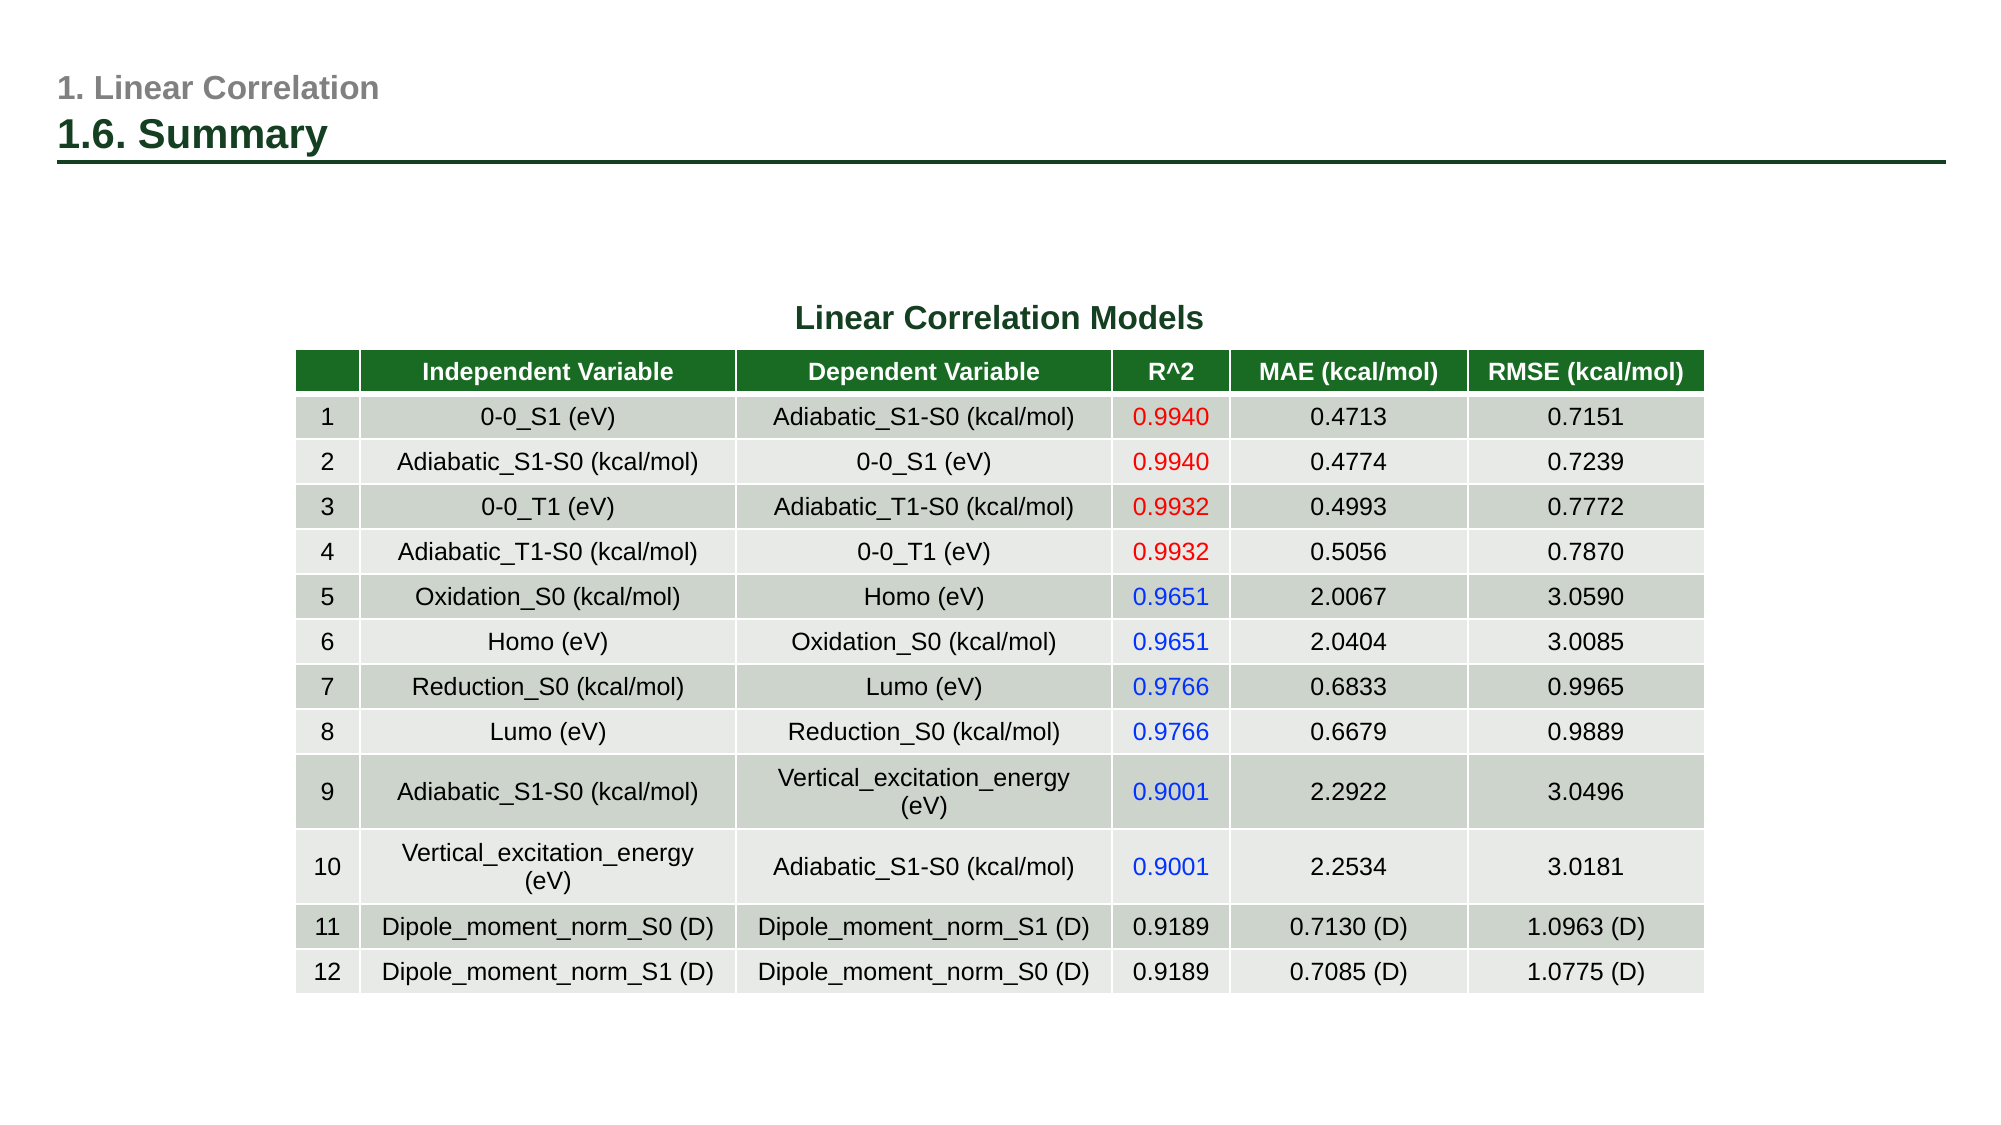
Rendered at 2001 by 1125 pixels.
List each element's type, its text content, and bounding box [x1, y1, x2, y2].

table_cell 0.5056 [1231, 530, 1467, 573]
table_cell 1.0775 (D) [1469, 950, 1704, 993]
table_cell Dipole_moment_norm_S1 (D) [361, 950, 735, 993]
table_cell 3 [296, 485, 359, 528]
table_cell 0.7239 [1469, 440, 1704, 483]
table_cell 7 [296, 665, 359, 708]
table_cell Adiabatic_T1-S0 (kcal/mol) [737, 485, 1111, 528]
table_cell 2 [296, 440, 359, 483]
table_cell Dipole_moment_norm_S0 (D) [361, 905, 735, 948]
table_cell 0.9766 [1113, 665, 1229, 708]
table_cell Adiabatic_S1-S0 (kcal/mol) [361, 440, 735, 483]
table_cell 0.9651 [1113, 620, 1229, 663]
table_cell Lumo (eV) [737, 665, 1111, 708]
table_cell 0.7151 [1469, 397, 1704, 438]
table_cell Oxidation_S0 (kcal/mol) [361, 575, 735, 618]
table_cell 1.0963 (D) [1469, 905, 1704, 948]
table_cell Vertical_excitation_energy (eV) [737, 755, 1111, 828]
table_cell 0.7085 (D) [1231, 950, 1467, 993]
table_cell Homo (eV) [737, 575, 1111, 618]
table_cell Dipole_moment_norm_S0 (D) [737, 950, 1111, 993]
table_cell 0-0_T1 (eV) [737, 530, 1111, 573]
text_box Linear Correlation Models [780, 288, 1220, 344]
table_cell 0.9651 [1113, 575, 1229, 618]
table_header Independent Variable [361, 350, 735, 391]
table_cell 0.4713 [1231, 397, 1467, 438]
table_cell 1 [296, 397, 359, 438]
table_header [296, 350, 359, 391]
text_box 1. Linear Correlation 1.6. Summary [57, 66, 1861, 157]
table_cell 0.7130 (D) [1231, 905, 1467, 948]
table_cell 3.0590 [1469, 575, 1704, 618]
table_cell 0.9001 [1113, 830, 1229, 903]
table_cell 3.0085 [1469, 620, 1704, 663]
table_cell 0.7772 [1469, 485, 1704, 528]
table_cell 9 [296, 755, 359, 828]
table_cell 0.9189 [1113, 905, 1229, 948]
table_header R^2 [1113, 350, 1229, 391]
table_cell 0.4993 [1231, 485, 1467, 528]
table_cell Oxidation_S0 (kcal/mol) [737, 620, 1111, 663]
table_cell 0.9189 [1113, 950, 1229, 993]
table_cell 0.9001 [1113, 755, 1229, 828]
table_header Dependent Variable [737, 350, 1111, 391]
table_cell 0.6679 [1231, 710, 1467, 753]
table_cell 0.9932 [1113, 530, 1229, 573]
table_cell Vertical_excitation_energy (eV) [361, 830, 735, 903]
table_cell 0.9889 [1469, 710, 1704, 753]
table_cell 6 [296, 620, 359, 663]
table_cell 4 [296, 530, 359, 573]
table_cell Homo (eV) [361, 620, 735, 663]
table_header MAE (kcal/mol) [1231, 350, 1467, 391]
table_cell 0.6833 [1231, 665, 1467, 708]
table_cell 10 [296, 830, 359, 903]
table_cell 2.0404 [1231, 620, 1467, 663]
table_cell Adiabatic_S1-S0 (kcal/mol) [737, 397, 1111, 438]
table_cell 8 [296, 710, 359, 753]
table_cell 3.0181 [1469, 830, 1704, 903]
table_cell Adiabatic_S1-S0 (kcal/mol) [737, 830, 1111, 903]
table_cell 0-0_S1 (eV) [361, 397, 735, 438]
table_cell 0-0_S1 (eV) [737, 440, 1111, 483]
table_cell 0.9766 [1113, 710, 1229, 753]
table_cell Dipole_moment_norm_S1 (D) [737, 905, 1111, 948]
table_cell 0.9932 [1113, 485, 1229, 528]
table_cell 2.2922 [1231, 755, 1467, 828]
table_cell 3.0496 [1469, 755, 1704, 828]
table_cell Reduction_S0 (kcal/mol) [737, 710, 1111, 753]
table_cell 2.0067 [1231, 575, 1467, 618]
table_cell Adiabatic_T1-S0 (kcal/mol) [361, 530, 735, 573]
table_cell 0.7870 [1469, 530, 1704, 573]
table_cell 0.4774 [1231, 440, 1467, 483]
table_header RMSE (kcal/mol) [1469, 350, 1704, 391]
table_cell Adiabatic_S1-S0 (kcal/mol) [361, 755, 735, 828]
table_cell 0.9940 [1113, 440, 1229, 483]
table_cell 11 [296, 905, 359, 948]
table_cell 0.9965 [1469, 665, 1704, 708]
table_cell 12 [296, 950, 359, 993]
table_cell 0-0_T1 (eV) [361, 485, 735, 528]
table_cell 2.2534 [1231, 830, 1467, 903]
table_cell Lumo (eV) [361, 710, 735, 753]
table_cell Reduction_S0 (kcal/mol) [361, 665, 735, 708]
table_cell 0.9940 [1113, 397, 1229, 438]
table_cell 5 [296, 575, 359, 618]
